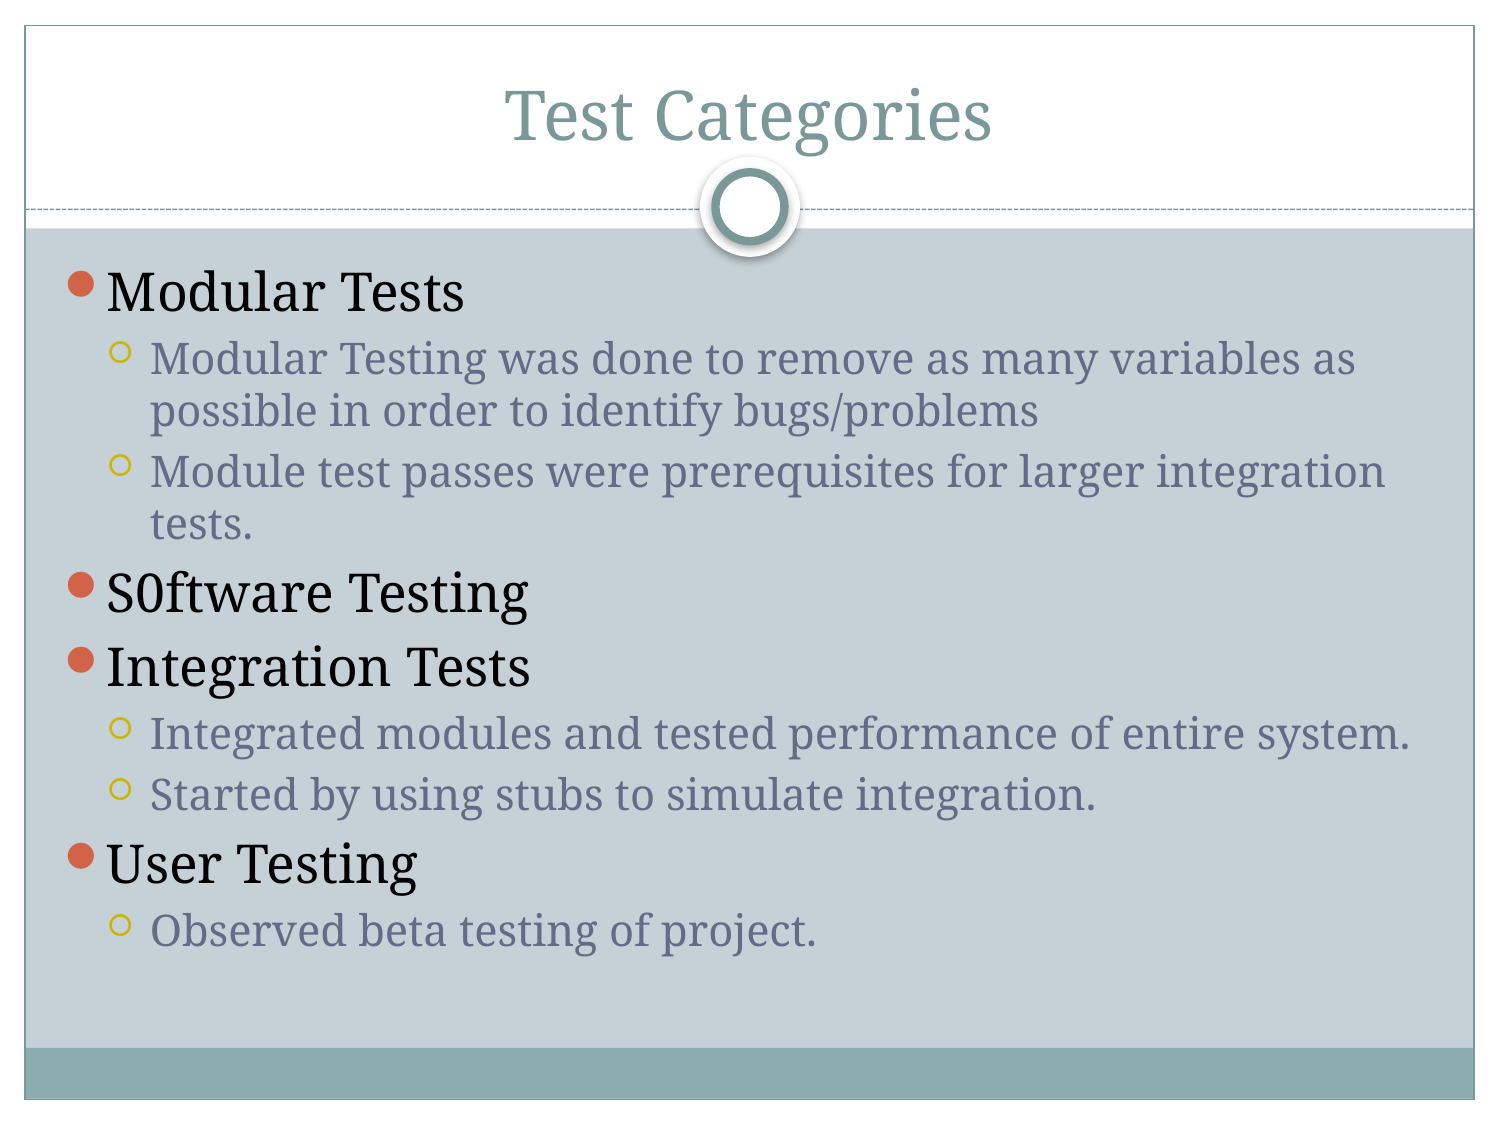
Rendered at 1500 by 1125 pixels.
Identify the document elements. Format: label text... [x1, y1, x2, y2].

list Modular Tests Modular Testing was done to remove as many variables as possible in order to identify bugs/problems Module test passes were prerequisites for larger integration tests. S0ftware Testing Integration Tests Integrated modules and tested performance of entire system. Started by using stubs to simulate integration. User Testing Observed beta testing of project. [49, 250, 1445, 1001]
title Test Categories [49, 37, 1450, 162]
